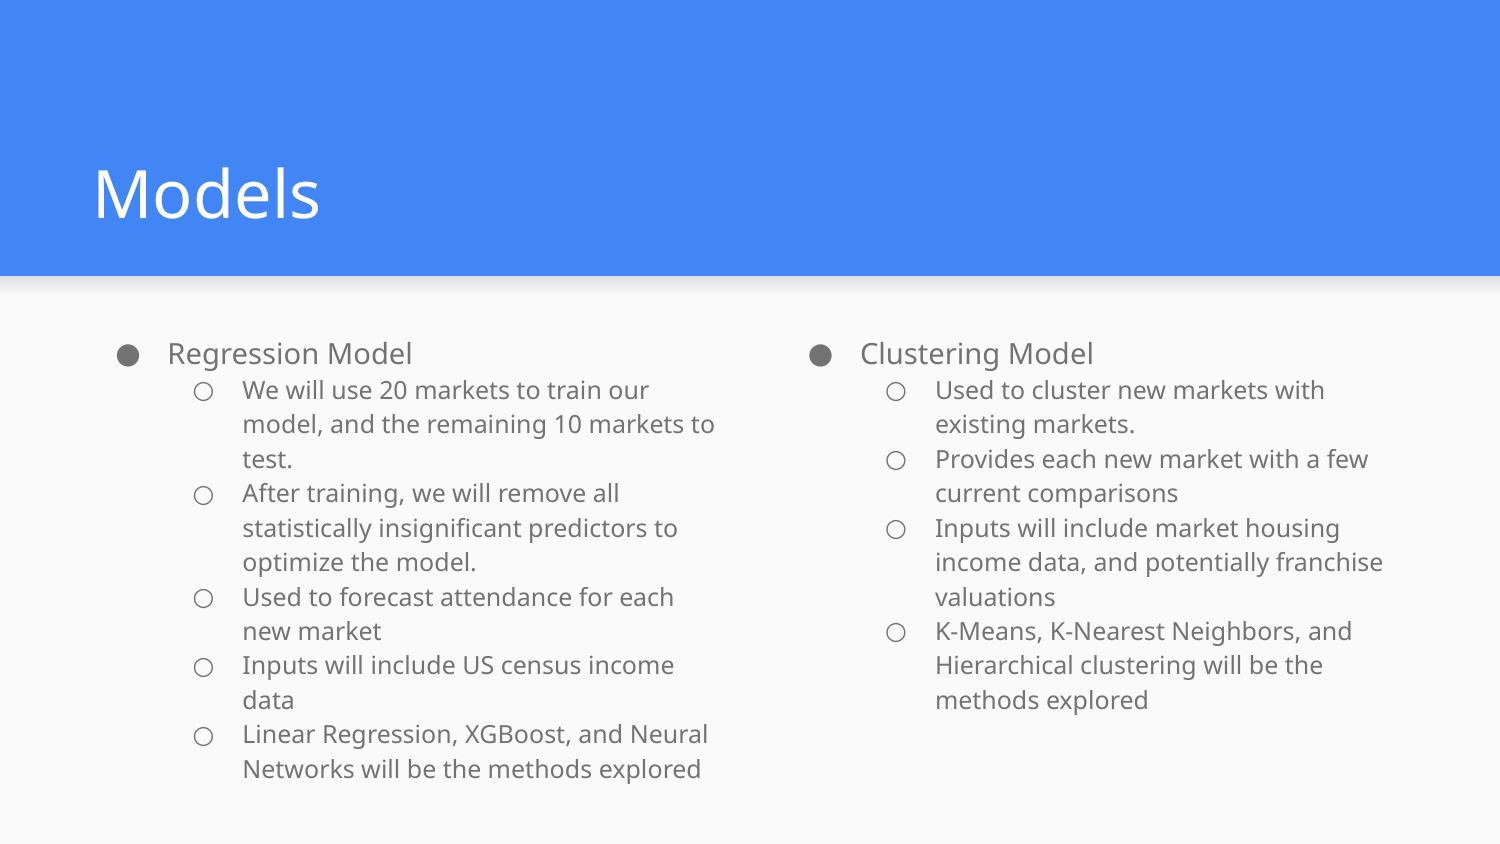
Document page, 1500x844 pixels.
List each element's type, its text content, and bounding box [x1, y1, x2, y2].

title Models [77, 121, 1427, 248]
list Clustering Model Used to cluster new markets with existing markets. Provides each new market with a few current comparisons Inputs will include market housing income data, and potentially franchise valuations K-Means, K-Nearest Neighbors, and Hierarchical clustering will be the methods explored [770, 314, 1427, 760]
list Regression Model We will use 20 markets to train our model, and the remaining 10 markets to test. After training, we will remove all statistically insignificant predictors to optimize the model. Used to forecast attendance for each new market Inputs will include US census income data Linear Regression, XGBoost, and Neural Networks will be the methods explored [77, 314, 734, 760]
